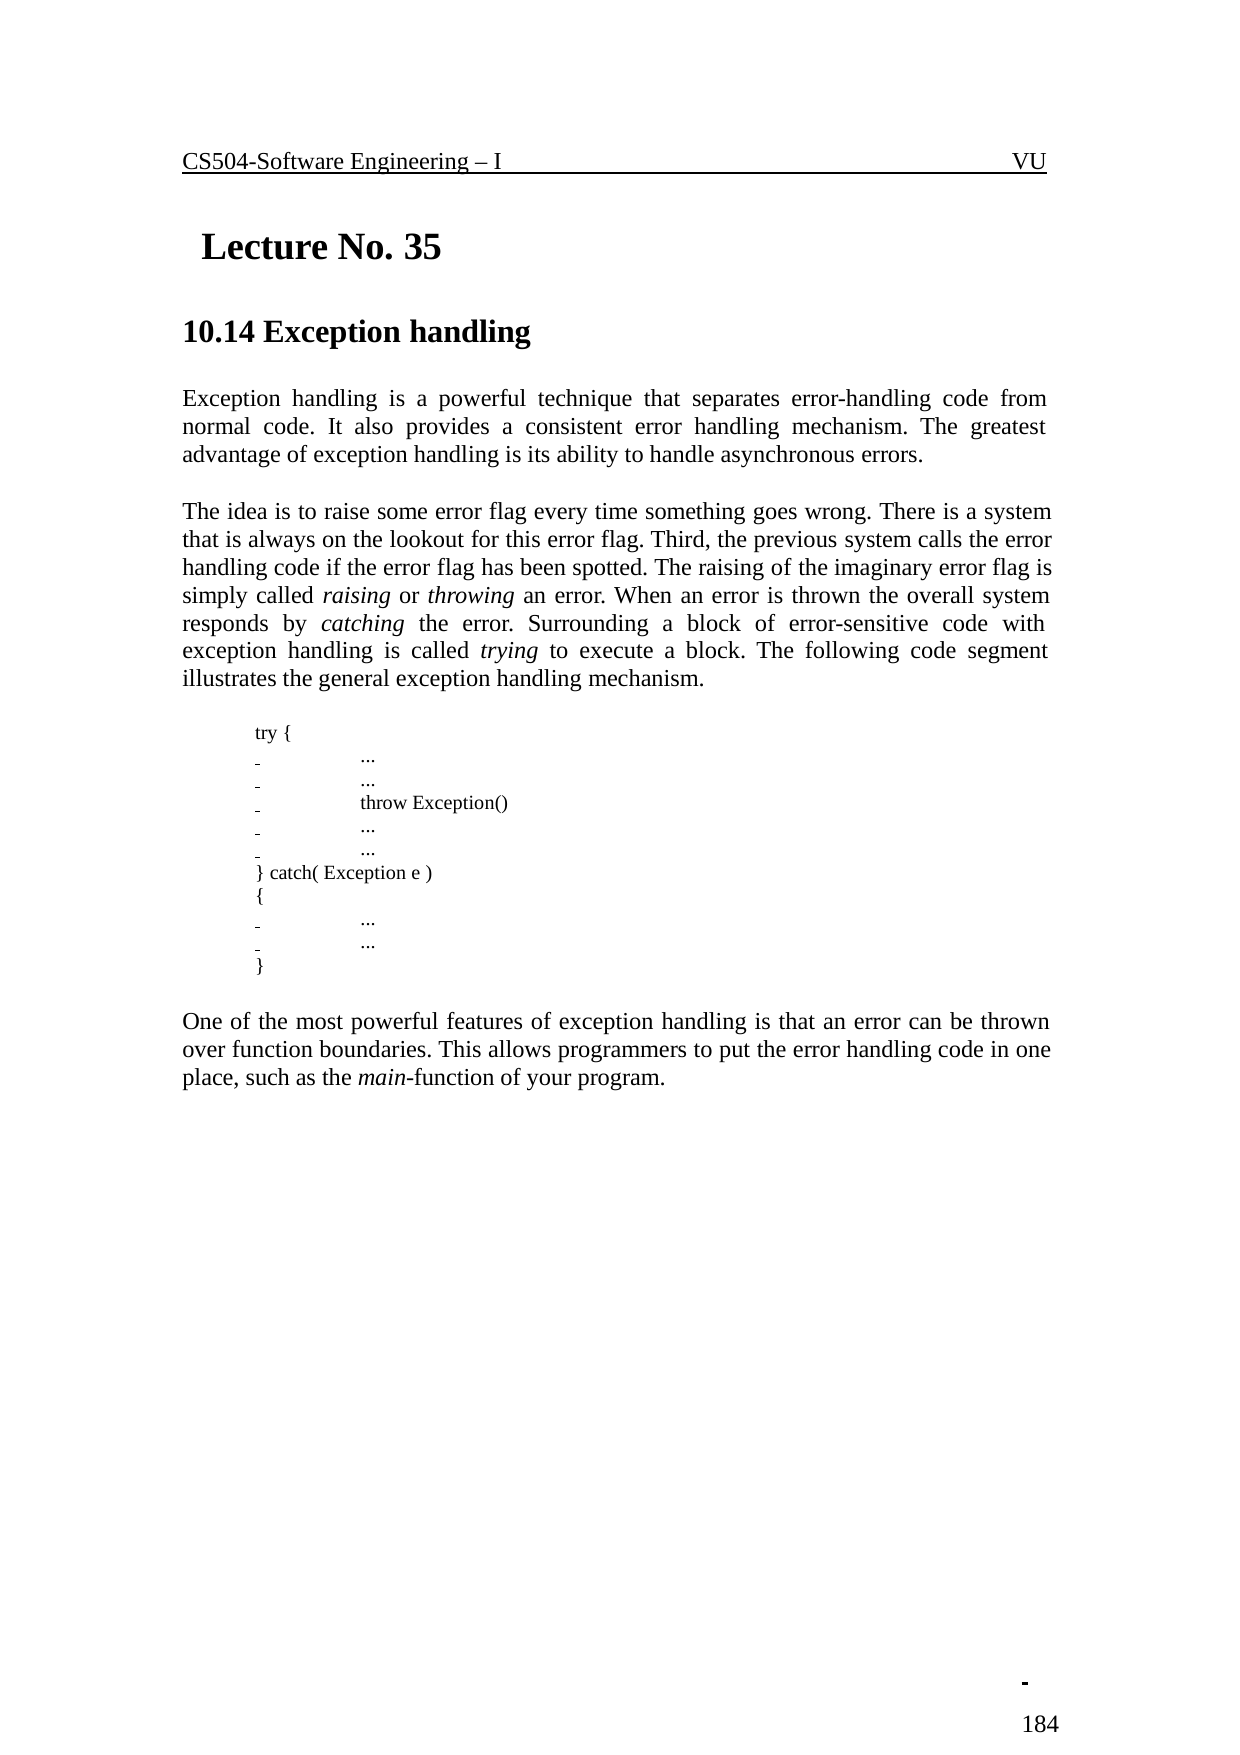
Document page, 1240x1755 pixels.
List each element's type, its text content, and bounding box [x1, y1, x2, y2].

text_box VU [1009, 145, 1050, 175]
text_box Lecture No. 35 10.14 Exception handling Exception handling is a powerful technique that separates error-handling code from normal code. It also provides a consistent error handling mechanism. The greatest advantage of exception handling is its ability to handle asynchronous errors. The idea is to raise some error flag every time something goes wrong. There is a system that is always on the lookout for this error flag. Third, the previous system calls the error handling code if the error flag has been spotted. The raising of the imaginary error flag is simply called raising or throwing an error. When an error is thrown the overall system responds by catching the error. Surrounding a block of error-sensitive code with exception handling is called trying to execute a block. The following code segment illustrates the general exception handling mechanism. try { ... ... throw Exception() ... ... } catch( Exception e ) { ... ... } One of the most powerful features of exception handling is that an error can be thrown over function boundaries. This allows programmers to put the error handling code in one place, such as the main-function of your program. [180, 220, 1060, 1091]
text_box CS504-Software Engineering – I [180, 145, 504, 175]
slide_number 184 © Copyright Virtual University of Pakistan [1019, 1651, 1065, 1755]
